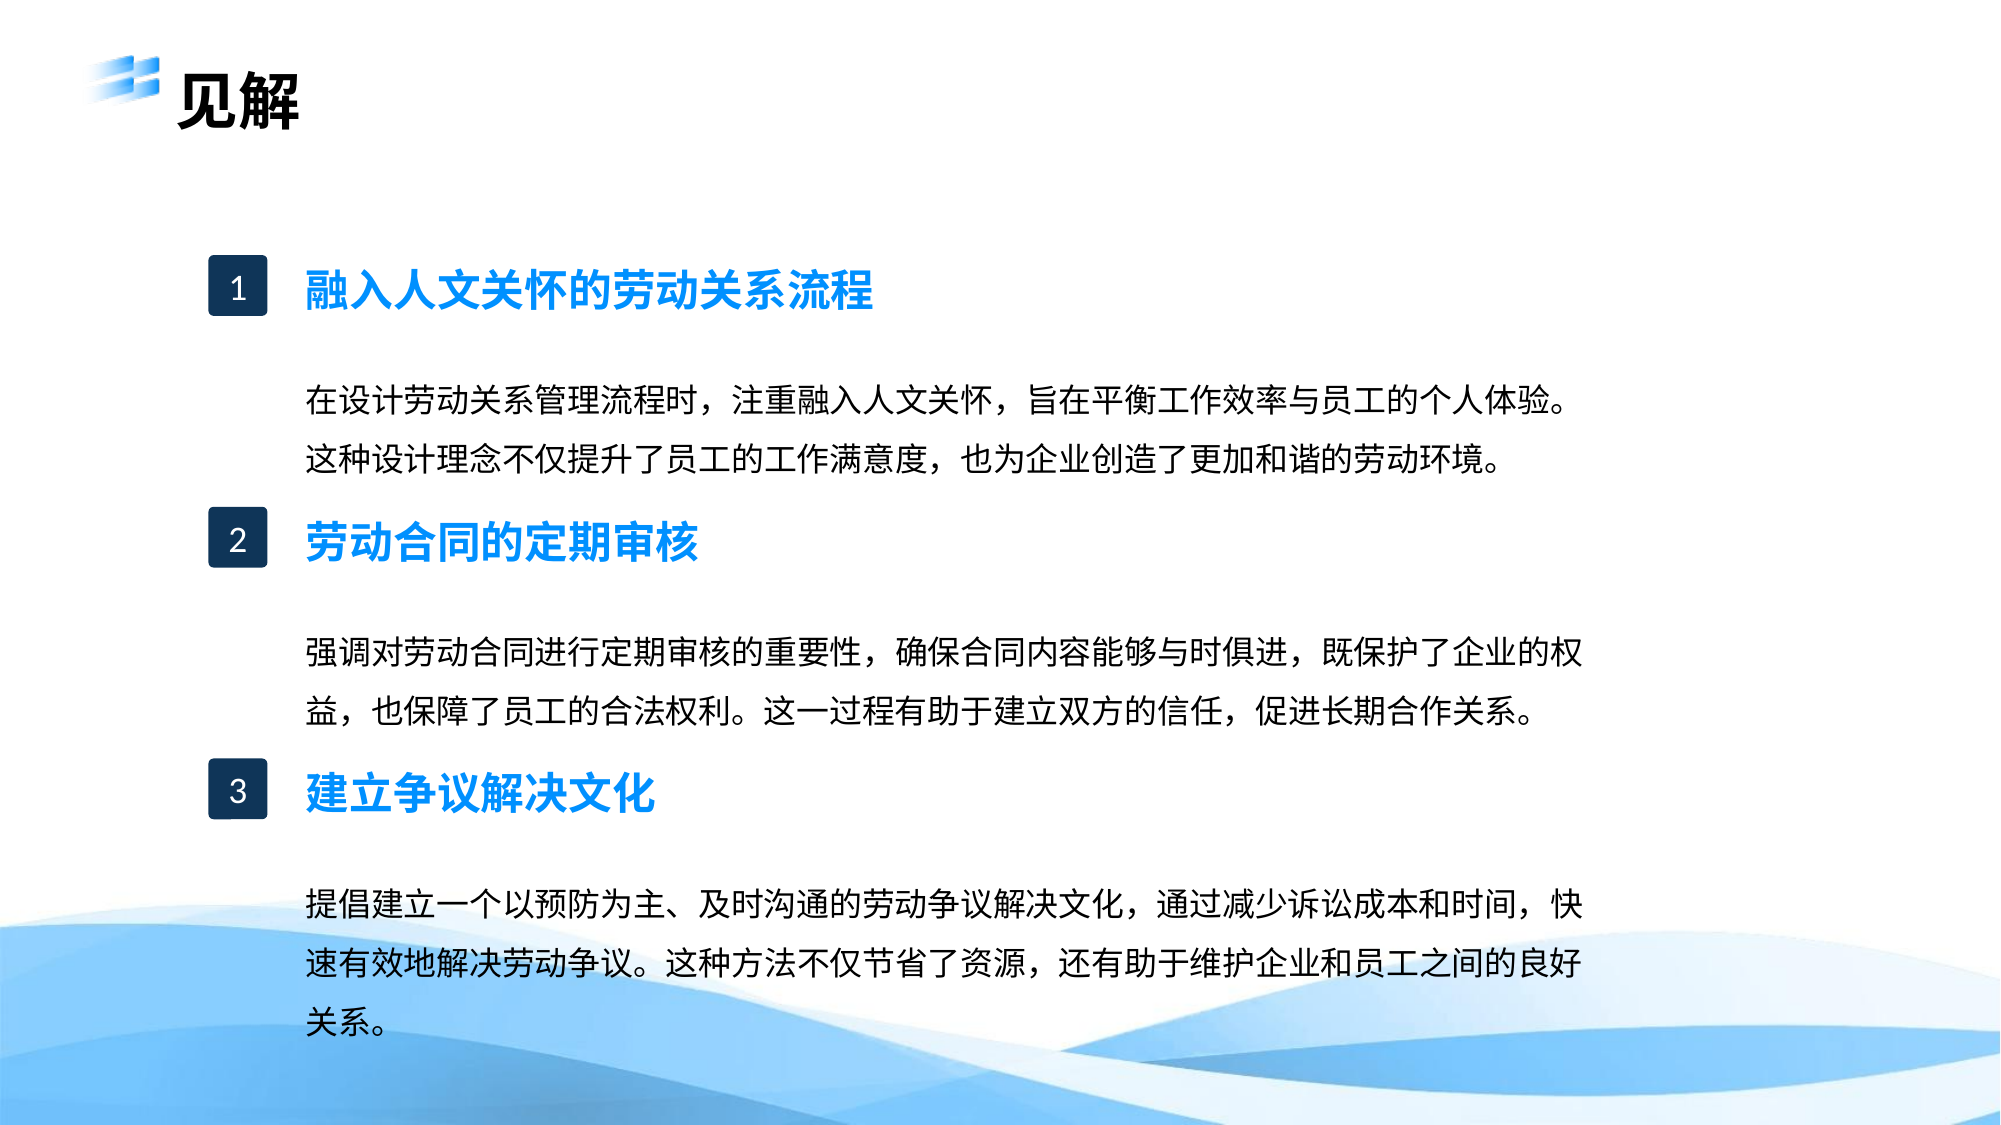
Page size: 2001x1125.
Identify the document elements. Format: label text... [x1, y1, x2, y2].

text_box 融入人文关怀的劳动关系流程 在设计劳动关系管理流程时，注重融入人文关怀，旨在平衡工作效率与员工的个人体验。这种设计理念不仅提升了员工的工作满意度，也为企业创造了更加和谐的劳动环境。 [289, 253, 1608, 488]
text_box 1 [206, 252, 270, 318]
text_box 3 [206, 756, 270, 822]
text_box 劳动合同的定期审核 强调对劳动合同进行定期审核的重要性，确保合同内容能够与时俱进，既保护了企业的权益，也保障了员工的合法权利。这一过程有助于建立双方的信任，促进长期合作关系。 [289, 505, 1608, 739]
picture [0, 0, 2001, 1125]
text_box 见解 [159, 15, 1700, 147]
text_box 2 [206, 504, 270, 570]
text_box 建立争议解决文化 提倡建立一个以预防为主、及时沟通的劳动争议解决文化，通过减少诉讼成本和时间，快速有效地解决劳动争议。这种方法不仅节省了资源，还有助于维护企业和员工之间的良好关系。 [289, 757, 1608, 1050]
